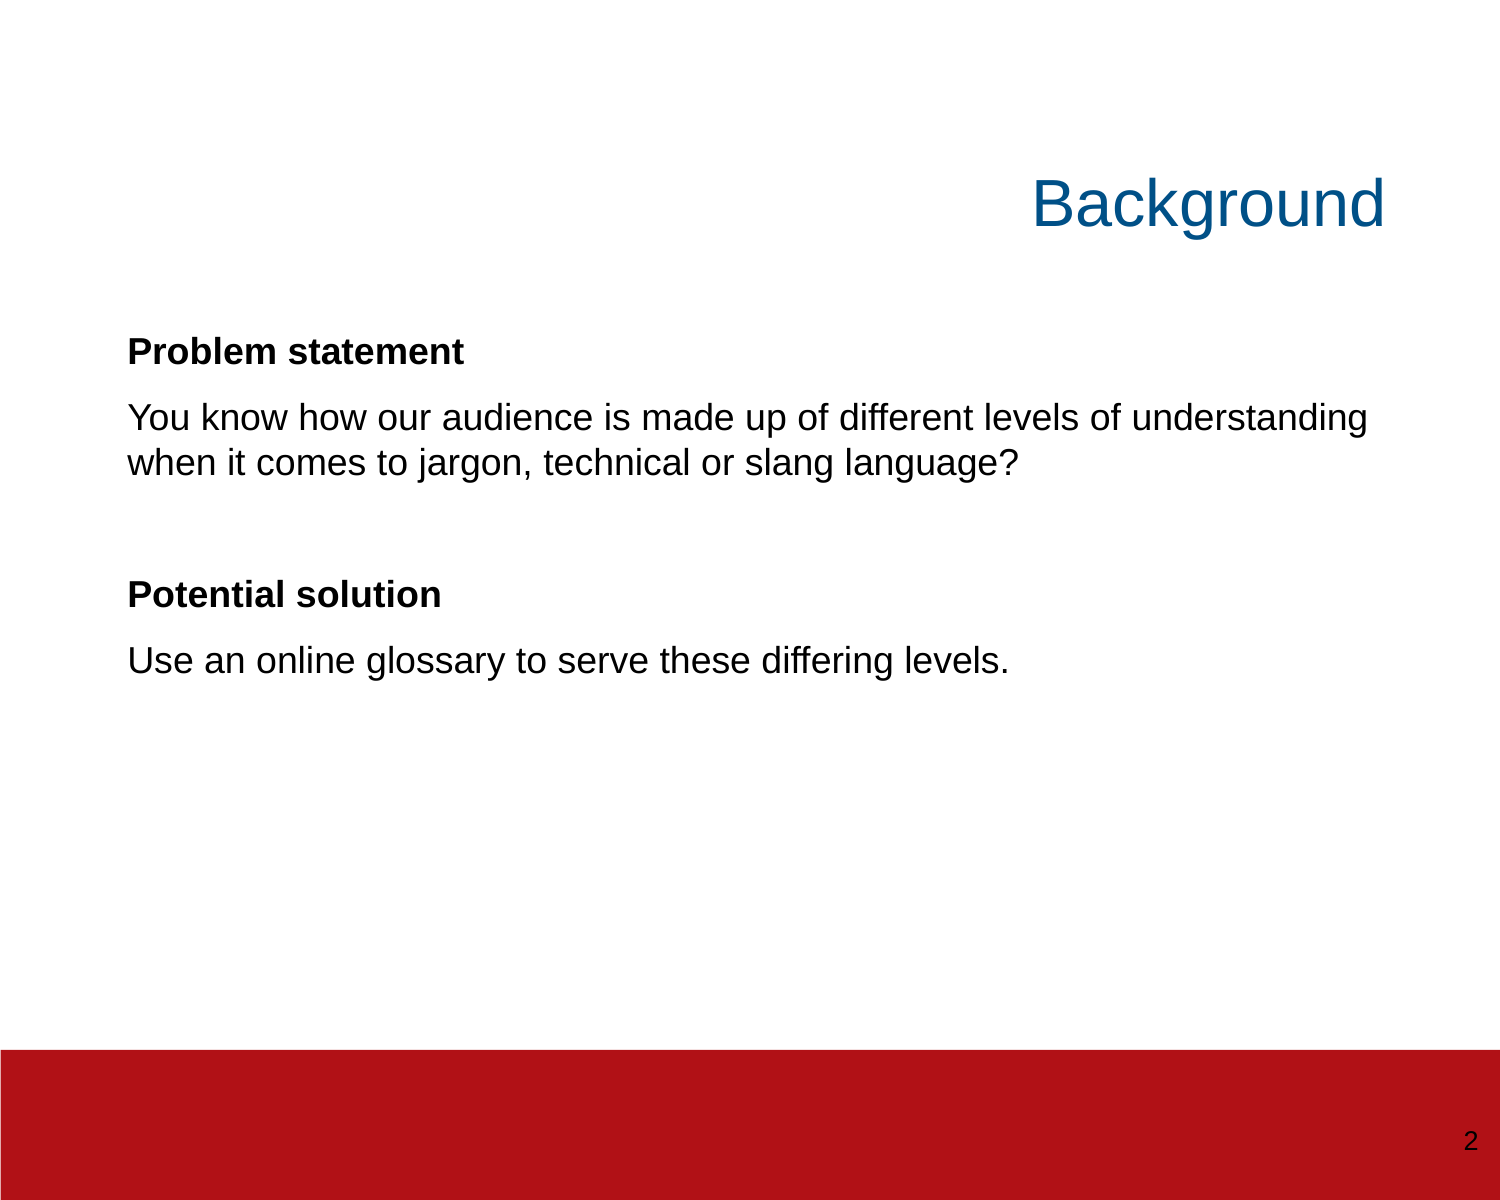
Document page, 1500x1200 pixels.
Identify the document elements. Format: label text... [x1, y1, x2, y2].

text_box Background [112, 119, 1387, 280]
text_box Problem statement You know how our audience is made up of different levels of understanding when it comes to jargon, technical or slang language? Potential solution Use an online glossary to serve these differing levels. [112, 319, 1388, 1040]
slide_number 2 [1403, 1108, 1494, 1200]
title Background [75, 48, 1425, 249]
